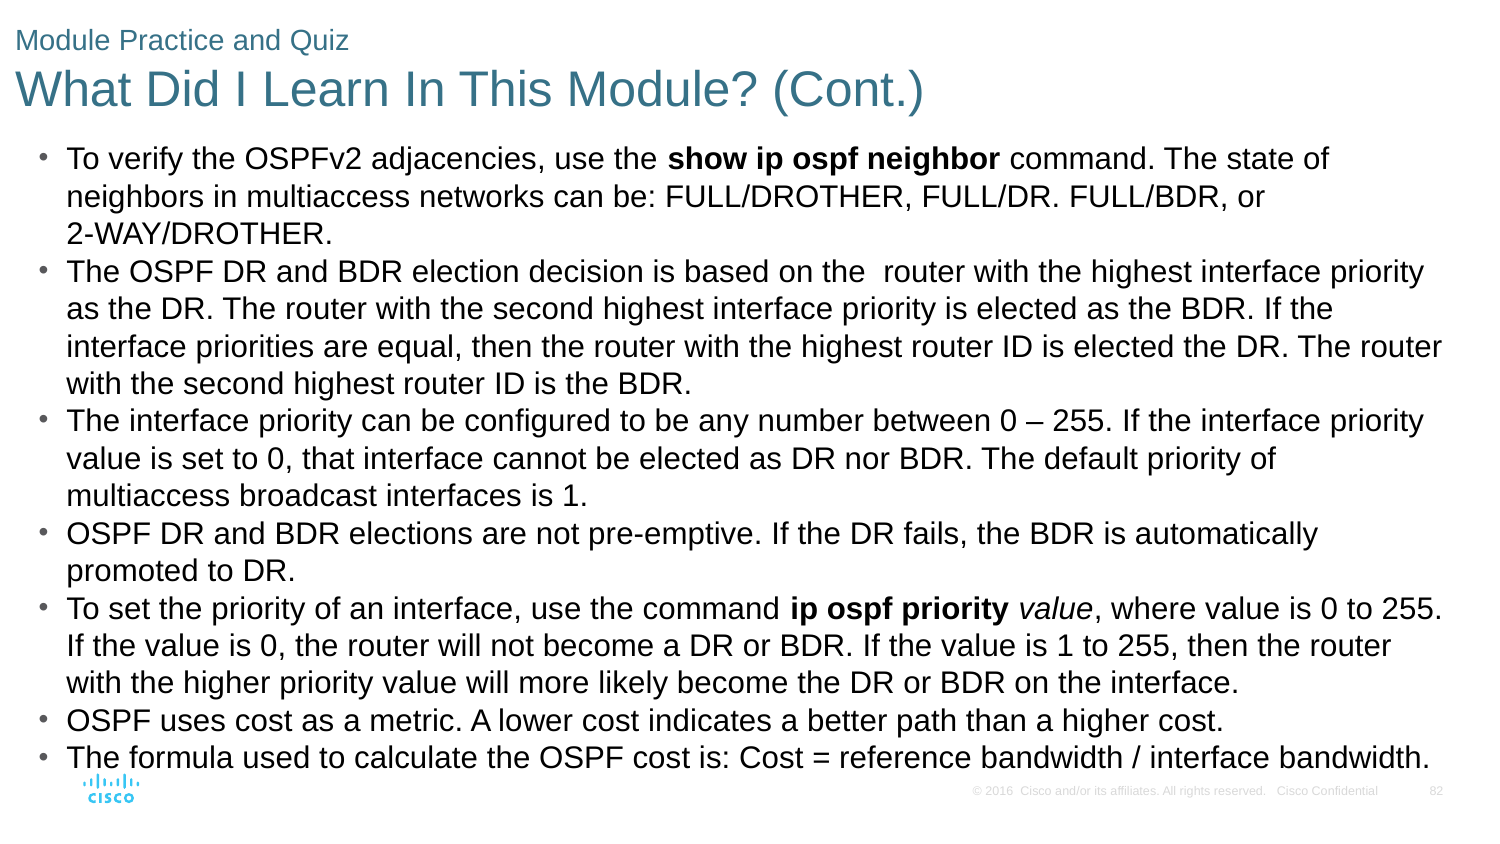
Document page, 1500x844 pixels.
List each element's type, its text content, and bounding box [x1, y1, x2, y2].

title Module Practice and Quiz What Did I Learn In This Module? (Cont.) [0, 6, 1500, 131]
list To verify the OSPFv2 adjacencies, use the show ip ospf neighbor command. The state of neighbors in multiaccess networks can be: FULL/DROTHER, FULL/DR. FULL/BDR, or 2-WAY/DROTHER. The OSPF DR and BDR election decision is based on the router with the highest interface priority as the DR. The router with the second highest interface priority is elected as the BDR. If the interface priorities are equal, then the router with the highest router ID is elected the DR. The router with the second highest router ID is the BDR. The interface priority can be configured to be any number between 0 – 255. If the interface priority value is set to 0, that interface cannot be elected as DR nor BDR. The default priority of multiaccess broadcast interfaces is 1. OSPF DR and BDR elections are not pre-emptive. If the DR fails, the BDR is automatically promoted to DR. To set the priority of an interface, use the command ip ospf priority value, where value is 0 to 255. If the value is 0, the router will not become a DR or BDR. If the value is 1 to 255, then the router with the higher priority value will more likely become the DR or BDR on the interface. OSPF uses cost as a metric. A lower cost indicates a better path than a higher cost. The formula used to calculate the OSPF cost is: Cost = reference bandwidth / interface bandwidth. [23, 131, 1476, 813]
